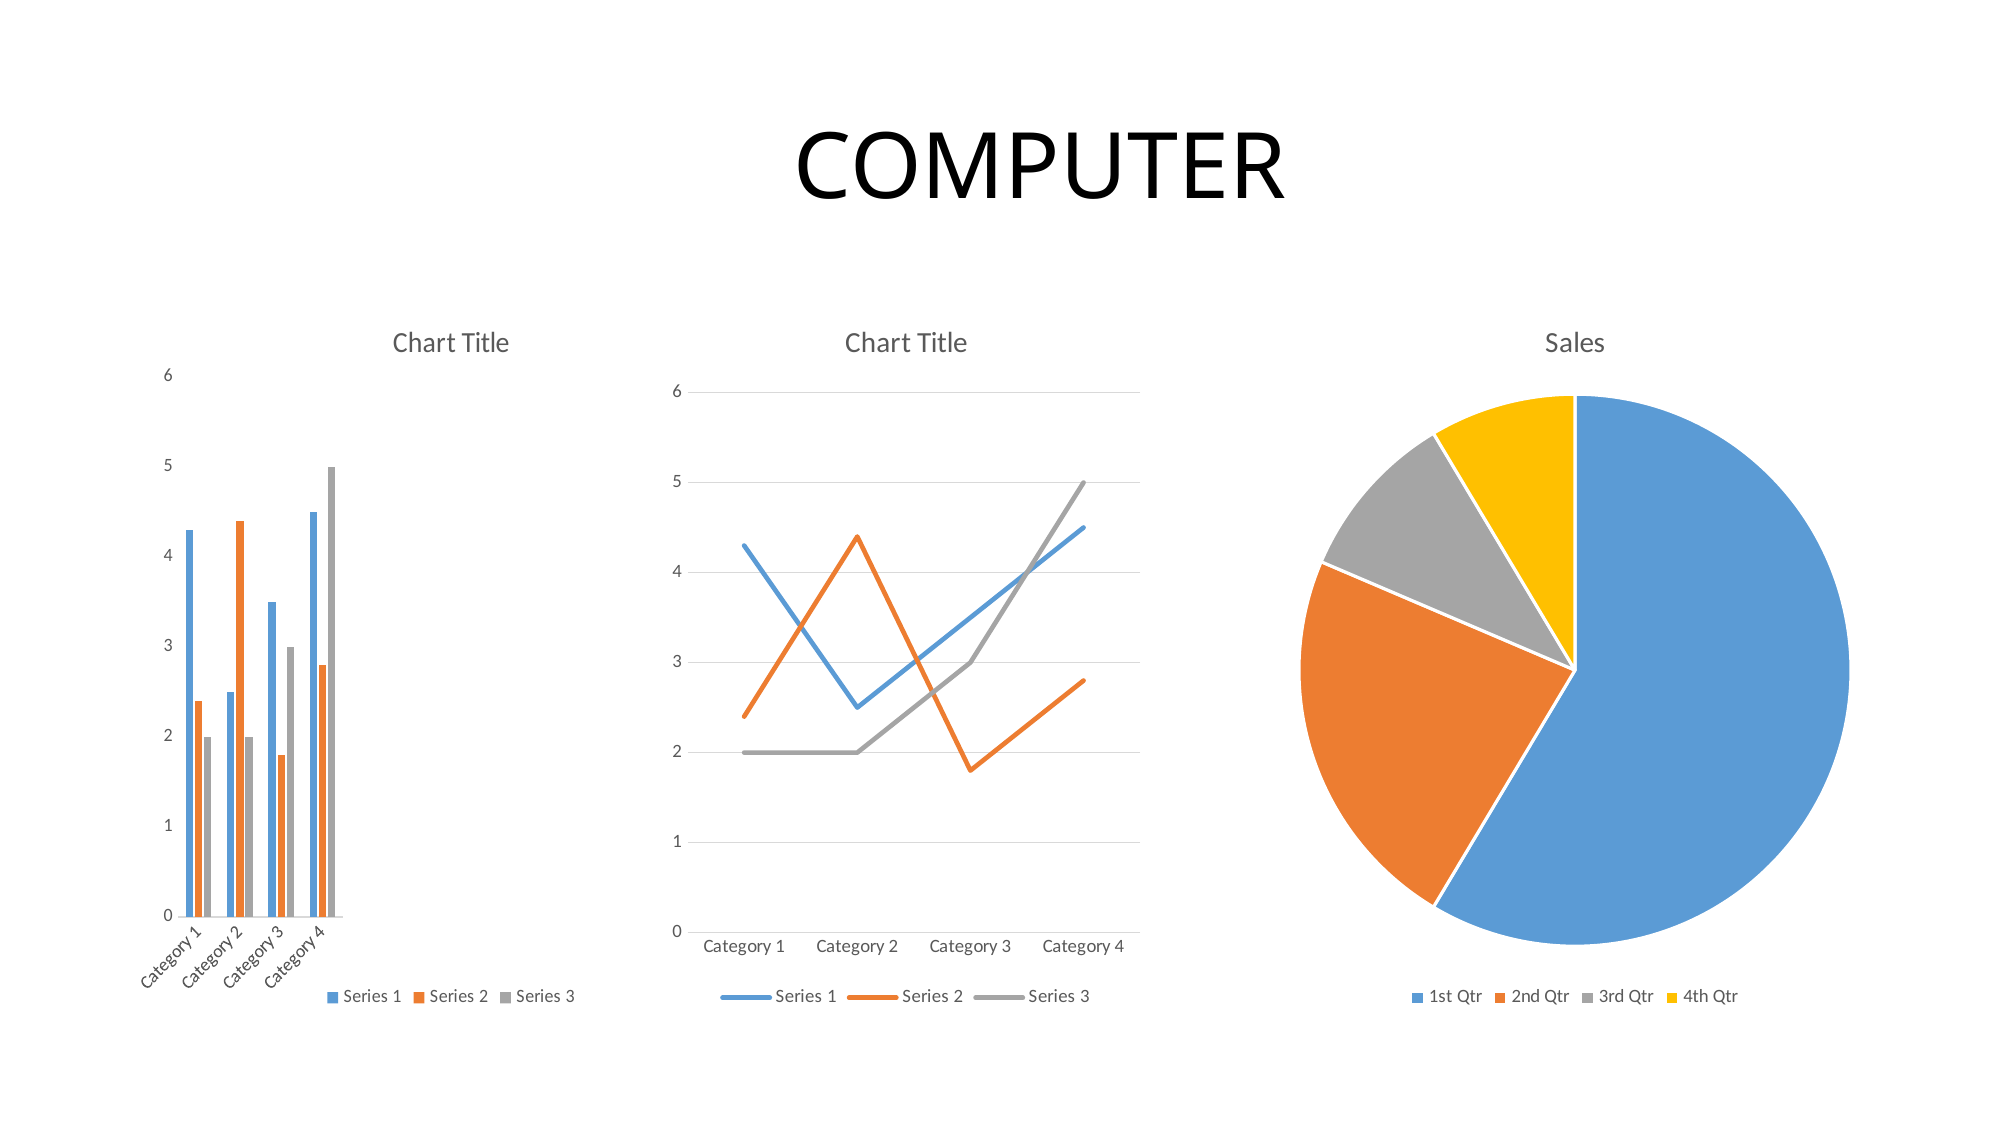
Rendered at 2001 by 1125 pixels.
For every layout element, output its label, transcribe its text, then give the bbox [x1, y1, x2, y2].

chart [1287, 299, 1863, 1014]
title COMPUTER [137, 59, 1863, 278]
chart [137, 299, 1150, 1014]
